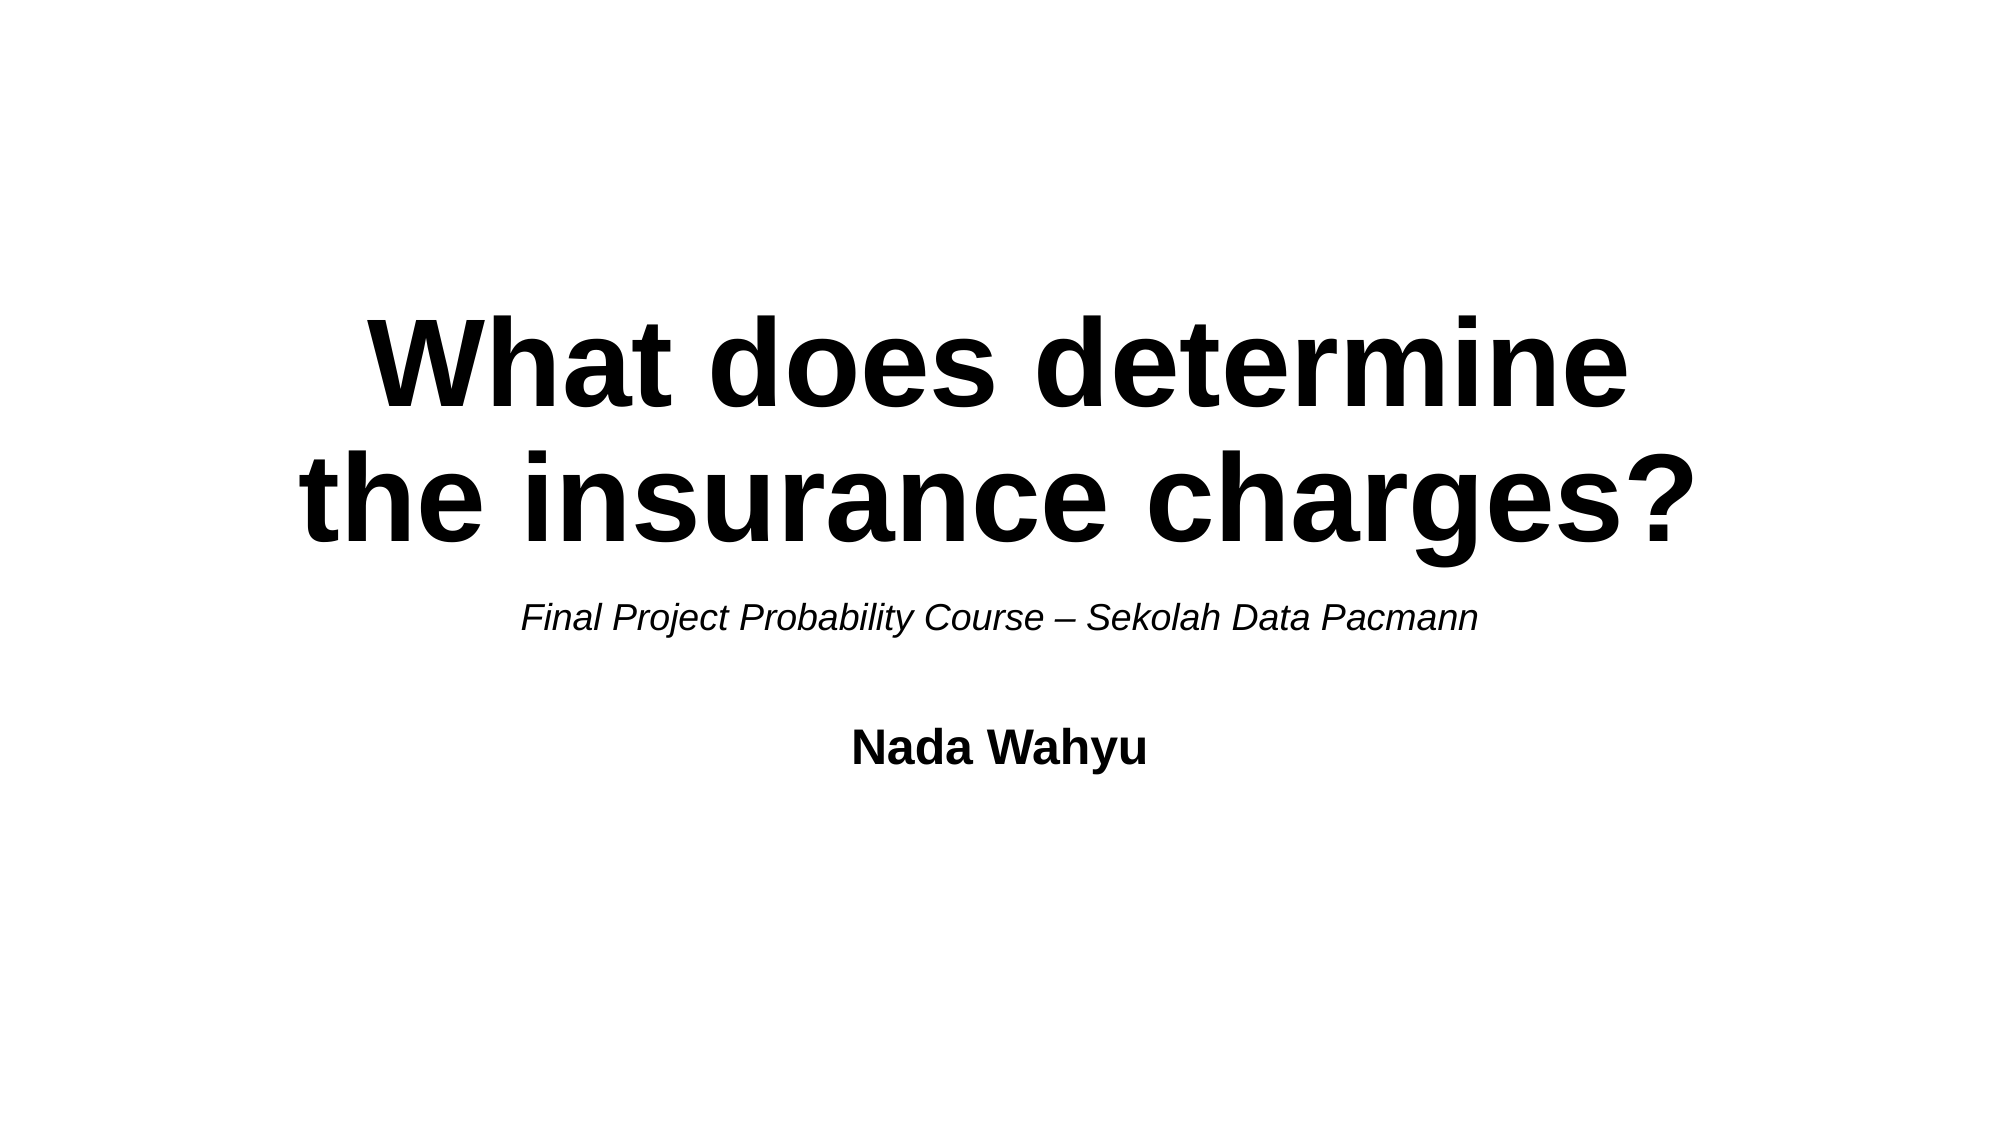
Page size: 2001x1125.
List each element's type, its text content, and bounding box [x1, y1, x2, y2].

subtitle Final Project Probability Course – Sekolah Data Pacmann Nada Wahyu [249, 590, 1750, 863]
title What does determine the insurance charges? [249, 184, 1750, 576]
